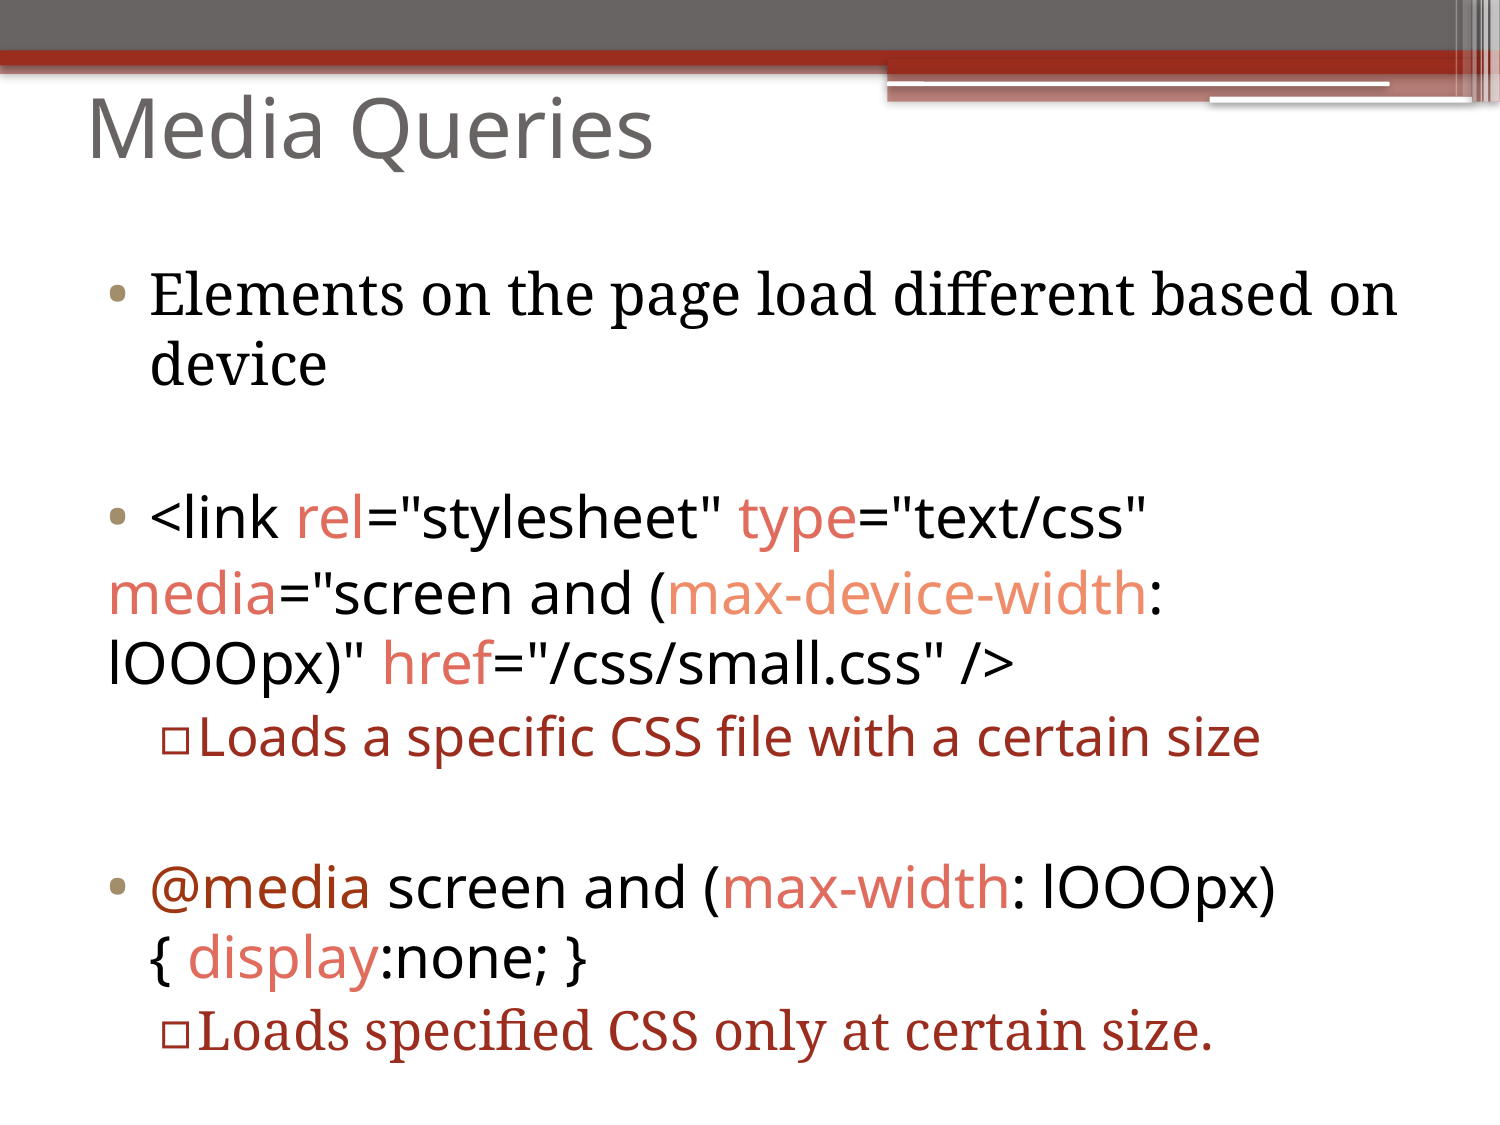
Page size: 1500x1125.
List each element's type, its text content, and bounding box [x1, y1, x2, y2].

list Elements on the page load different based on device <link rel="stylesheet" type="text/css" media="screen and (max-device-width: lOOOpx)" href="/css/small.css" /> Loads a specific CSS file with a certain size @media screen and (max-width: lOOOpx) { display:none; } Loads specified CSS only at certain size. [75, 249, 1425, 1079]
title Media Queries [70, 37, 1421, 213]
